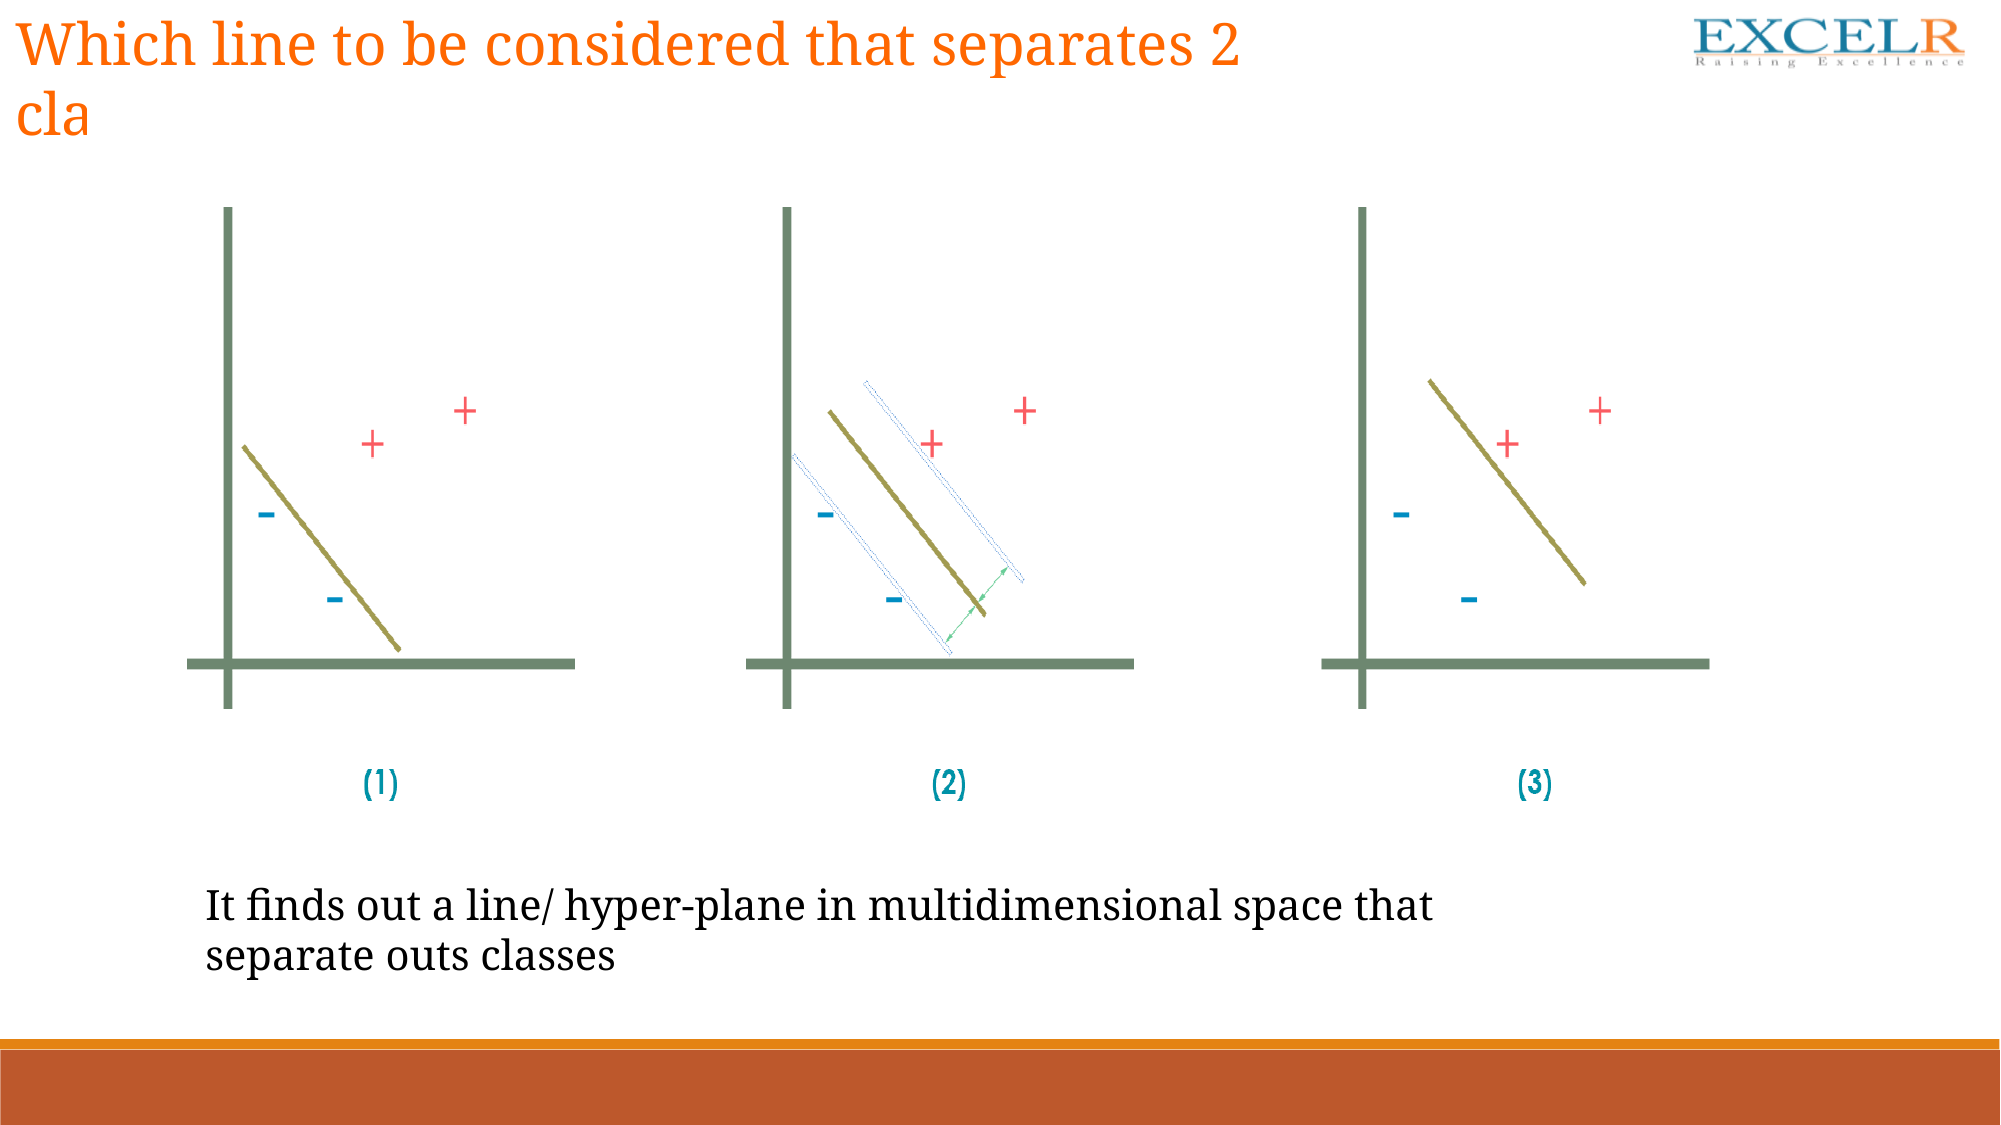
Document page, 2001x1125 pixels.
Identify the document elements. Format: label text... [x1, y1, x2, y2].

picture [1692, 12, 1968, 73]
text_box Which line to be considered that separates 2 classes [0, 0, 1267, 155]
picture [86, 78, 1826, 872]
text_box It finds out a line/ hyper-plane in multidimensional space that separate outs classes [190, 883, 1619, 987]
